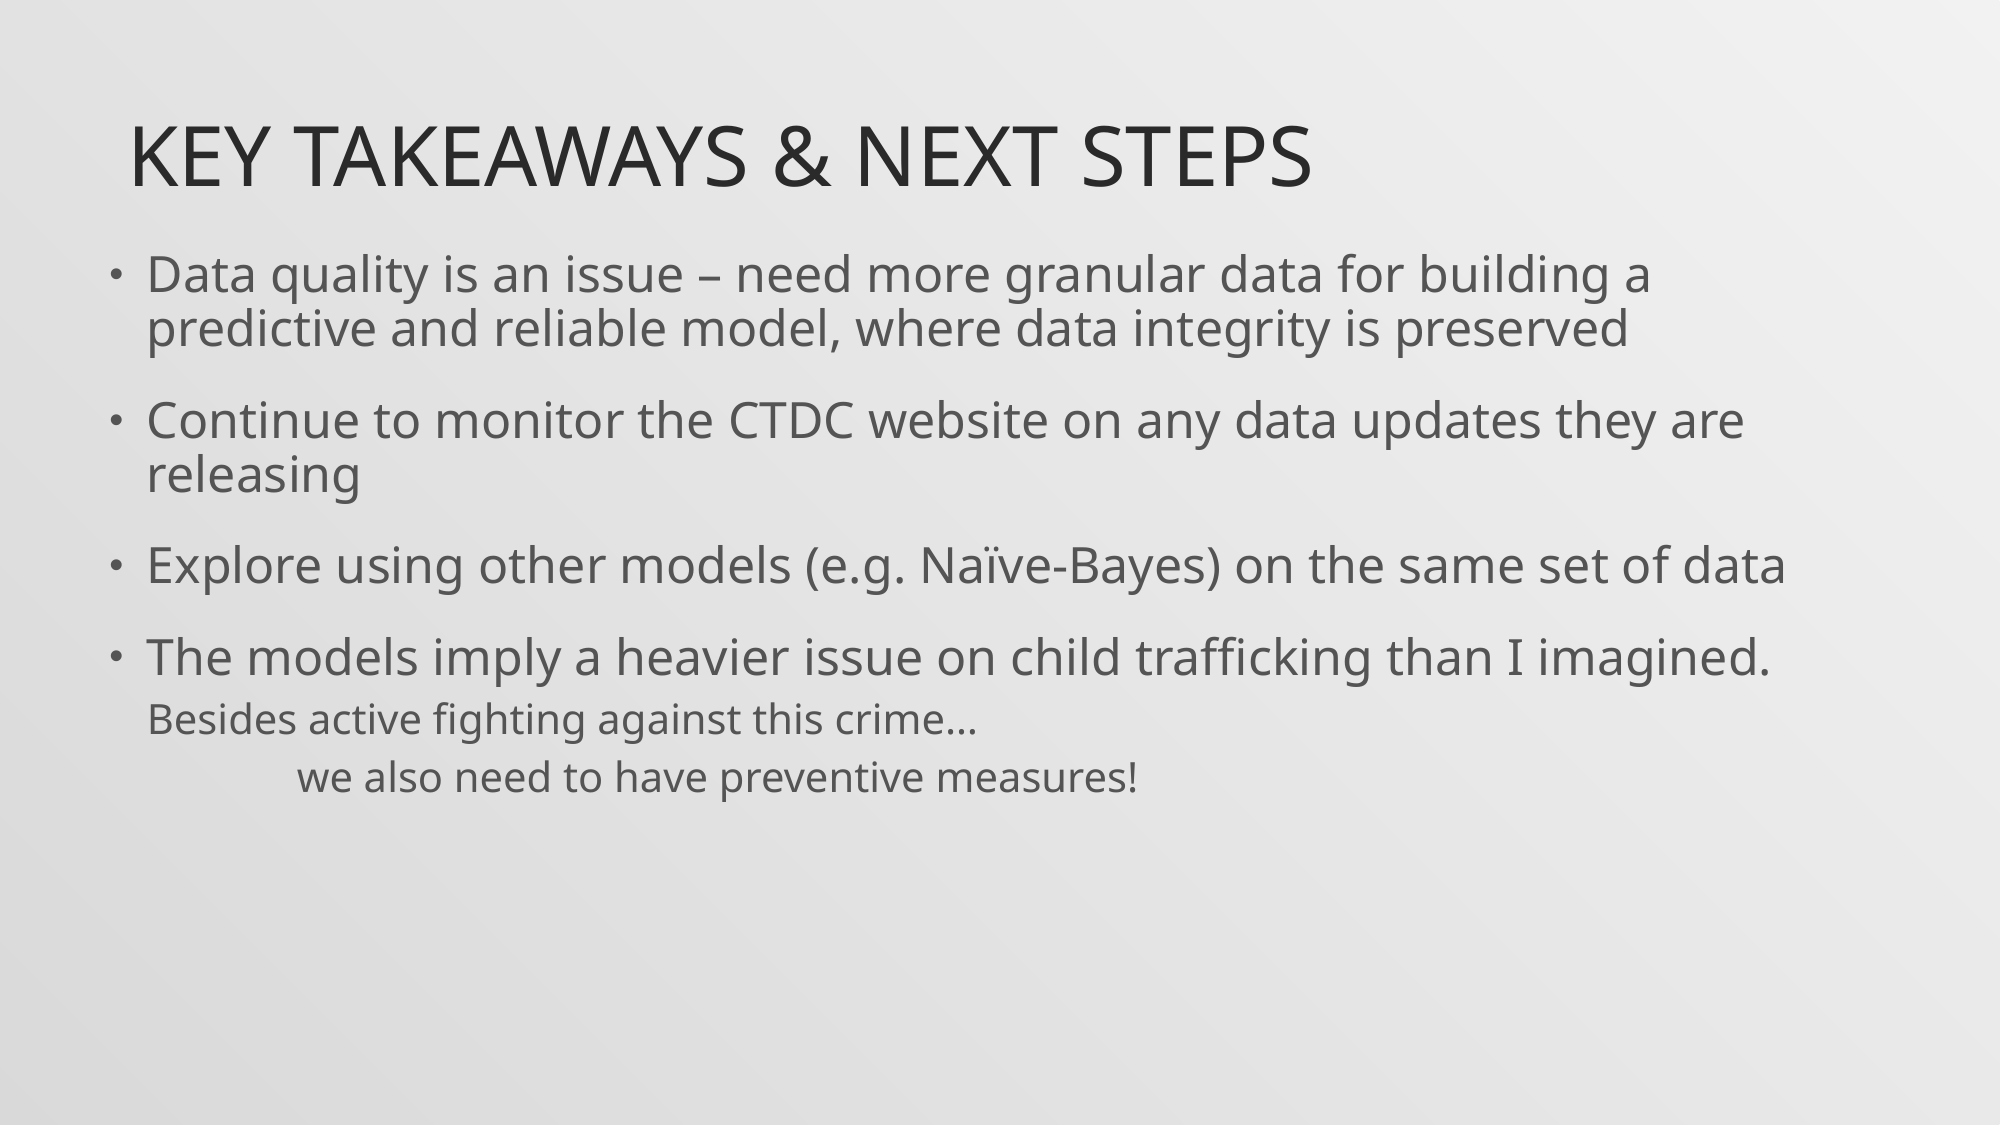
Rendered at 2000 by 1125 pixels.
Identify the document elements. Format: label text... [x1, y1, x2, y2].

title Key takeaways & Next Steps [112, 24, 1800, 213]
text_box Data quality is an issue – need more granular data for building a predictive and reliable model, where data integrity is preserved Continue to monitor the CTDC website on any data updates they are releasing Explore using other models (e.g. Naïve-Bayes) on the same set of data The models imply a heavier issue on child trafficking than I imagined. Besides active fighting against this crime… we also need to have preventive measures! [87, 242, 1825, 1013]
